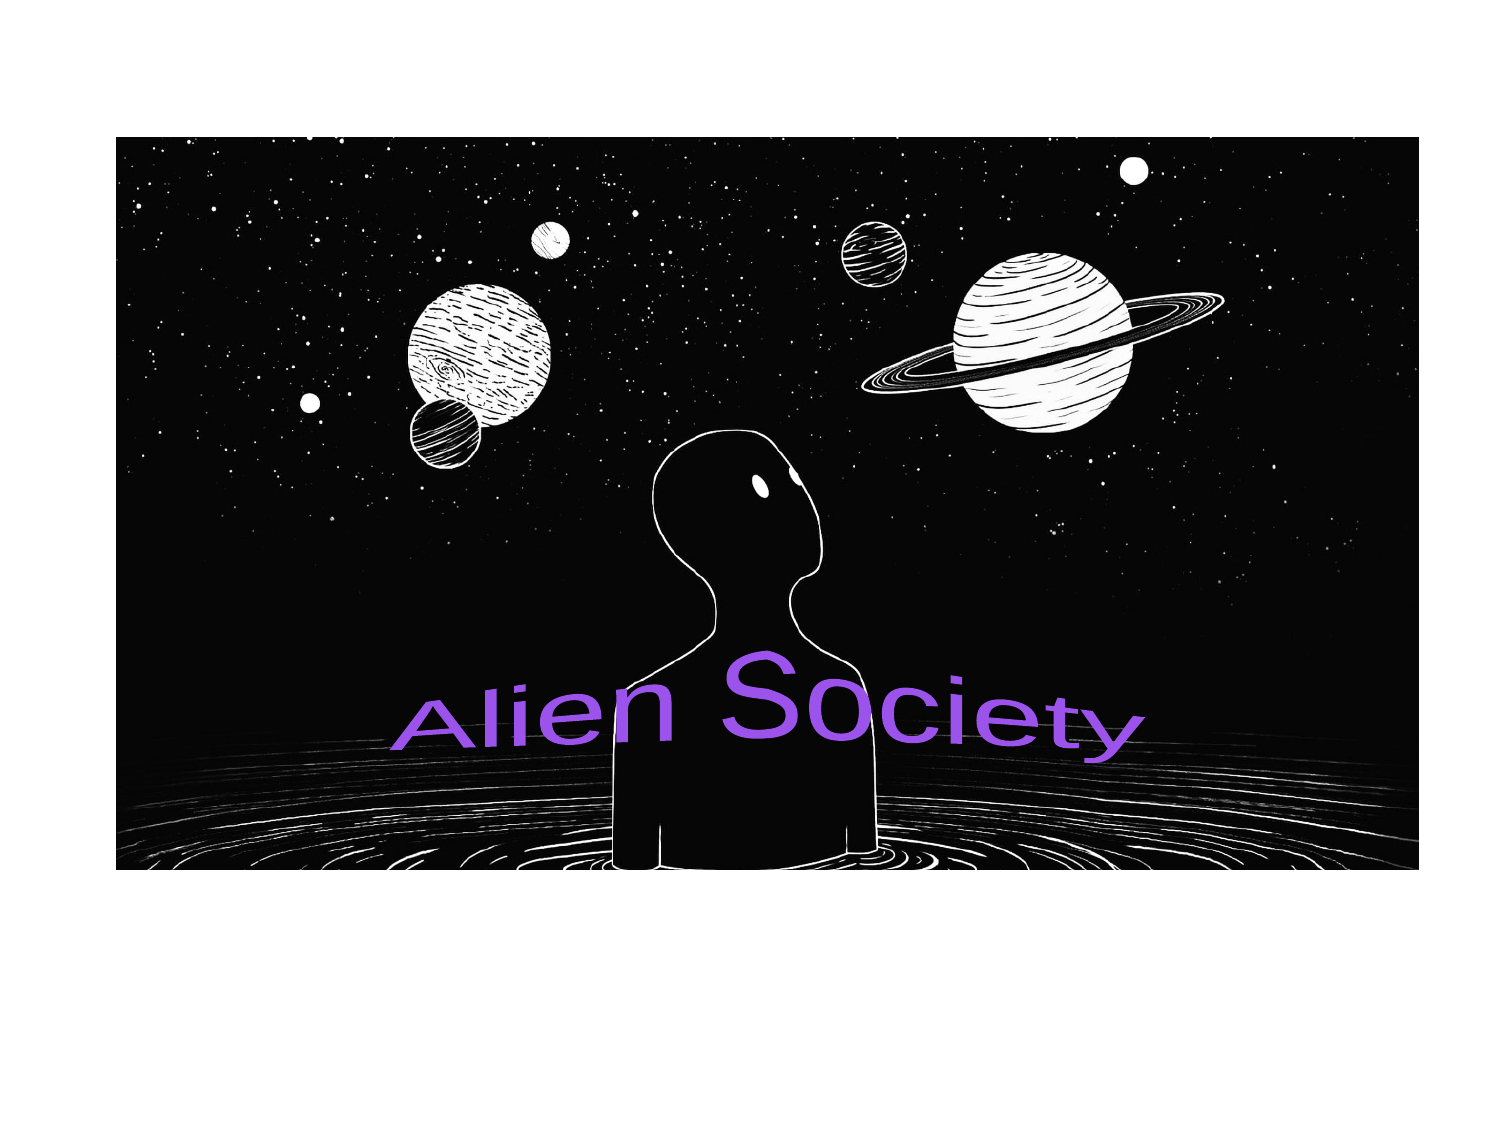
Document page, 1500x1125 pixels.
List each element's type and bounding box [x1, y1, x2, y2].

text_box [115, 136, 1419, 870]
